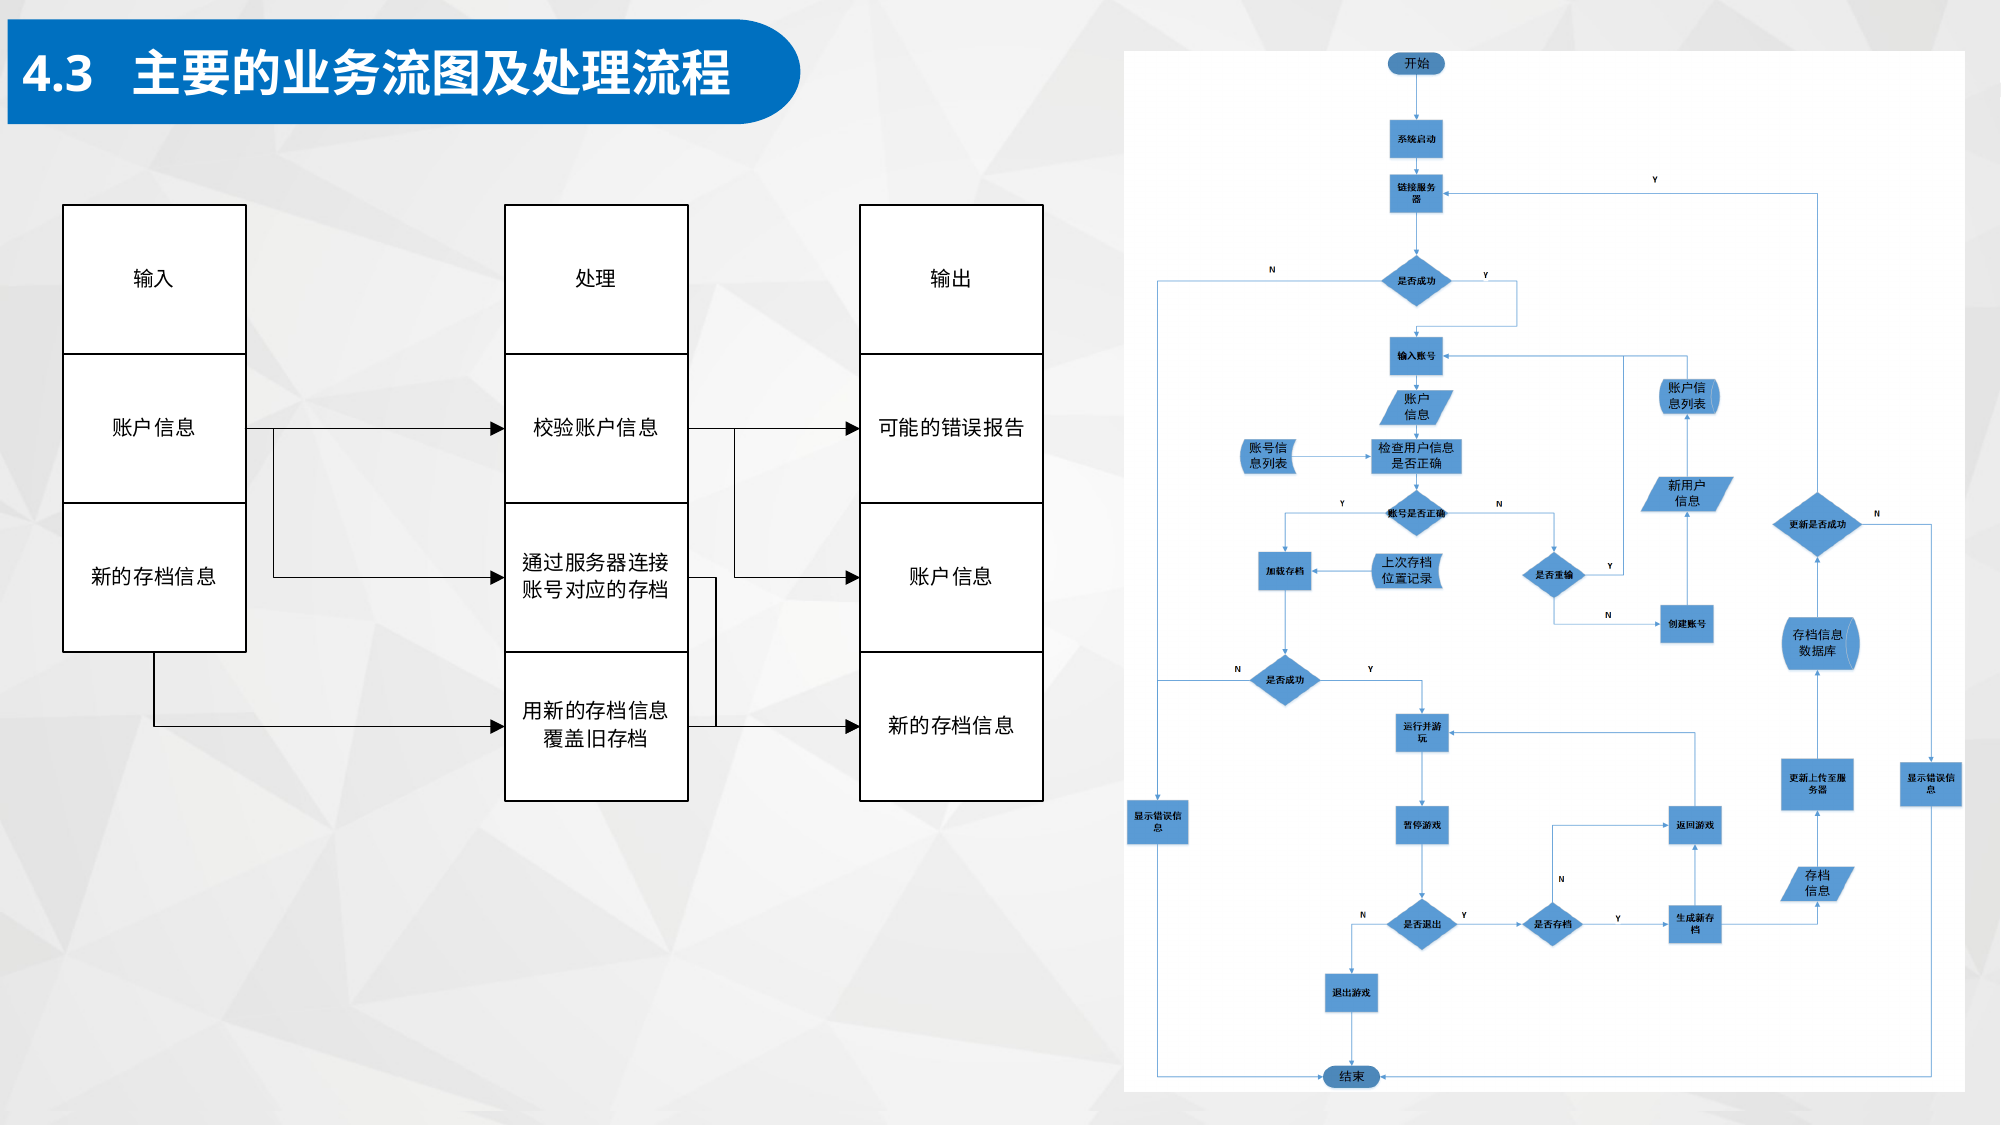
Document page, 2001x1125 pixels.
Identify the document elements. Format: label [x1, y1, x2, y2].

text_box [58, 200, 1046, 803]
picture [0, 0, 2000, 1125]
